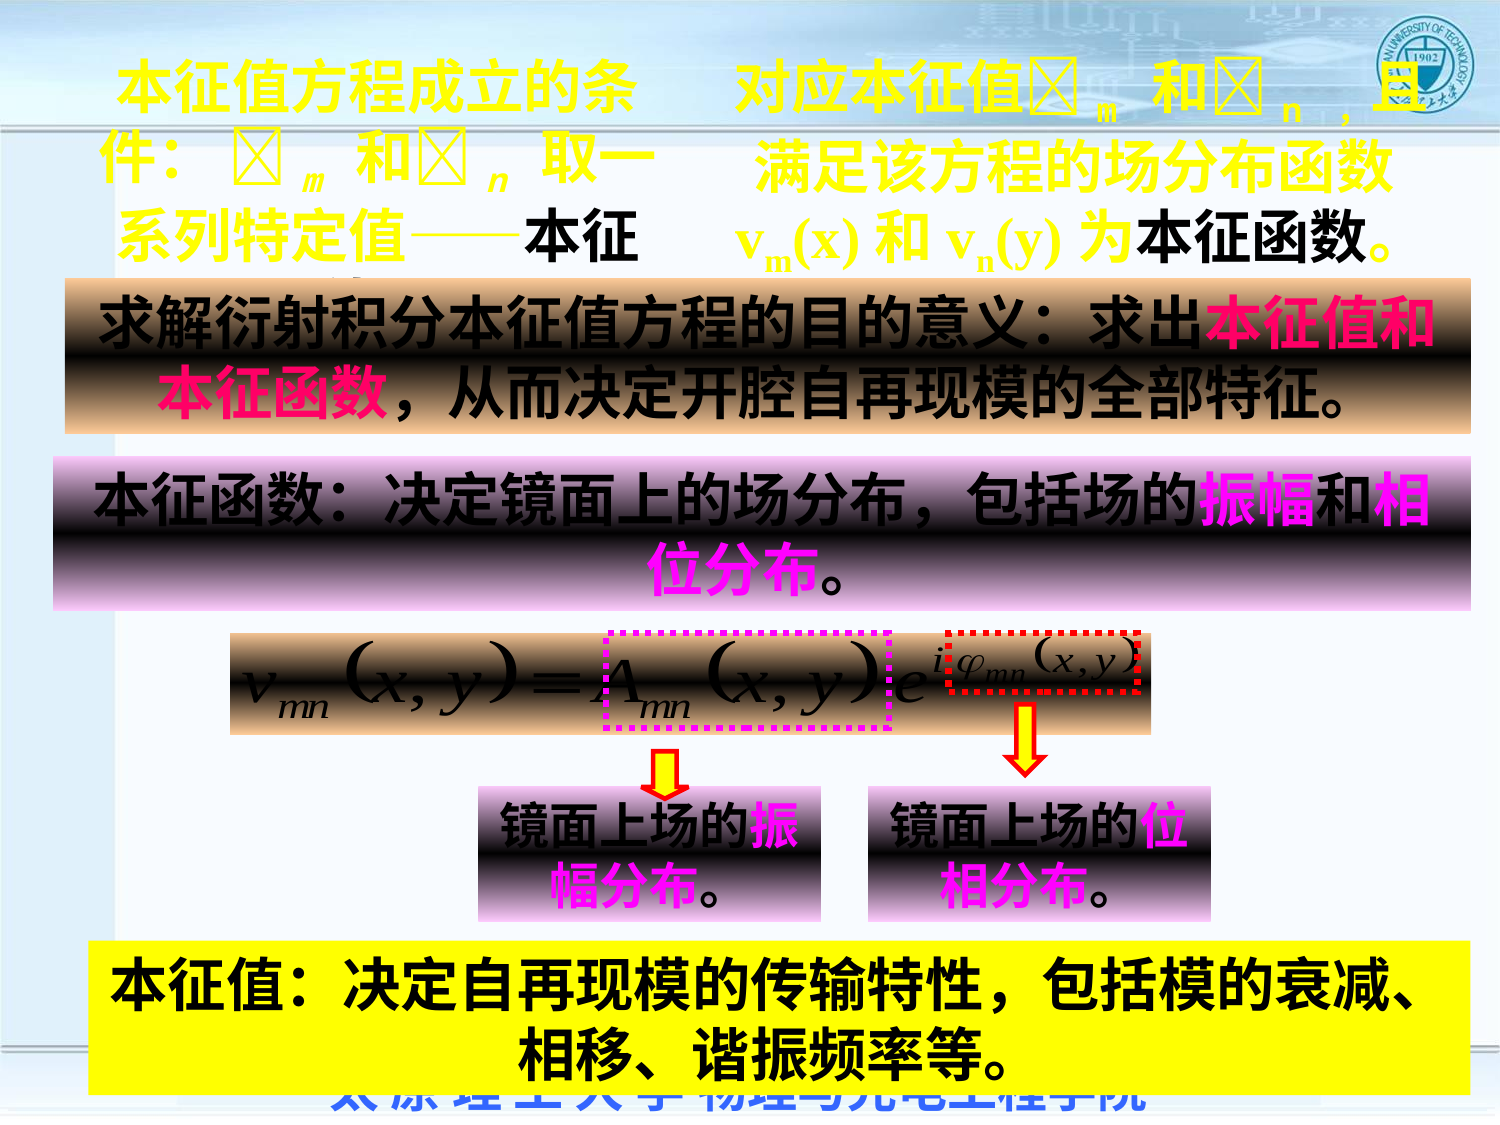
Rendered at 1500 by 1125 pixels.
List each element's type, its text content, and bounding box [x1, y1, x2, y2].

text_box 镜面上场的位相分布。 [868, 786, 1211, 922]
picture [0, 0, 1500, 1123]
text_box 镜面上场的振幅分布。 [478, 807, 821, 922]
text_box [229, 632, 1152, 799]
text_box 本征函数：决定镜面上的场分布，包括场的振幅和相位分布。 [53, 456, 1471, 611]
text_box 本征值方程成立的条件： m 和n 取一系列特定值——本征值。 [76, 42, 680, 278]
text_box 求解衍射积分本征值方程的目的意义：求出本征值和本征函数，从而决定开腔自再现模的全部特征。 [64, 278, 1471, 434]
text_box 本征值：决定自再现模的传输特性，包括模的衰减、相移、谐振频率等。 [88, 940, 1471, 1096]
text_box 对应本征值m 和n ，且满足该方程的场分布函数vm(x)和vn(y)为本征函数。 [702, 42, 1459, 278]
